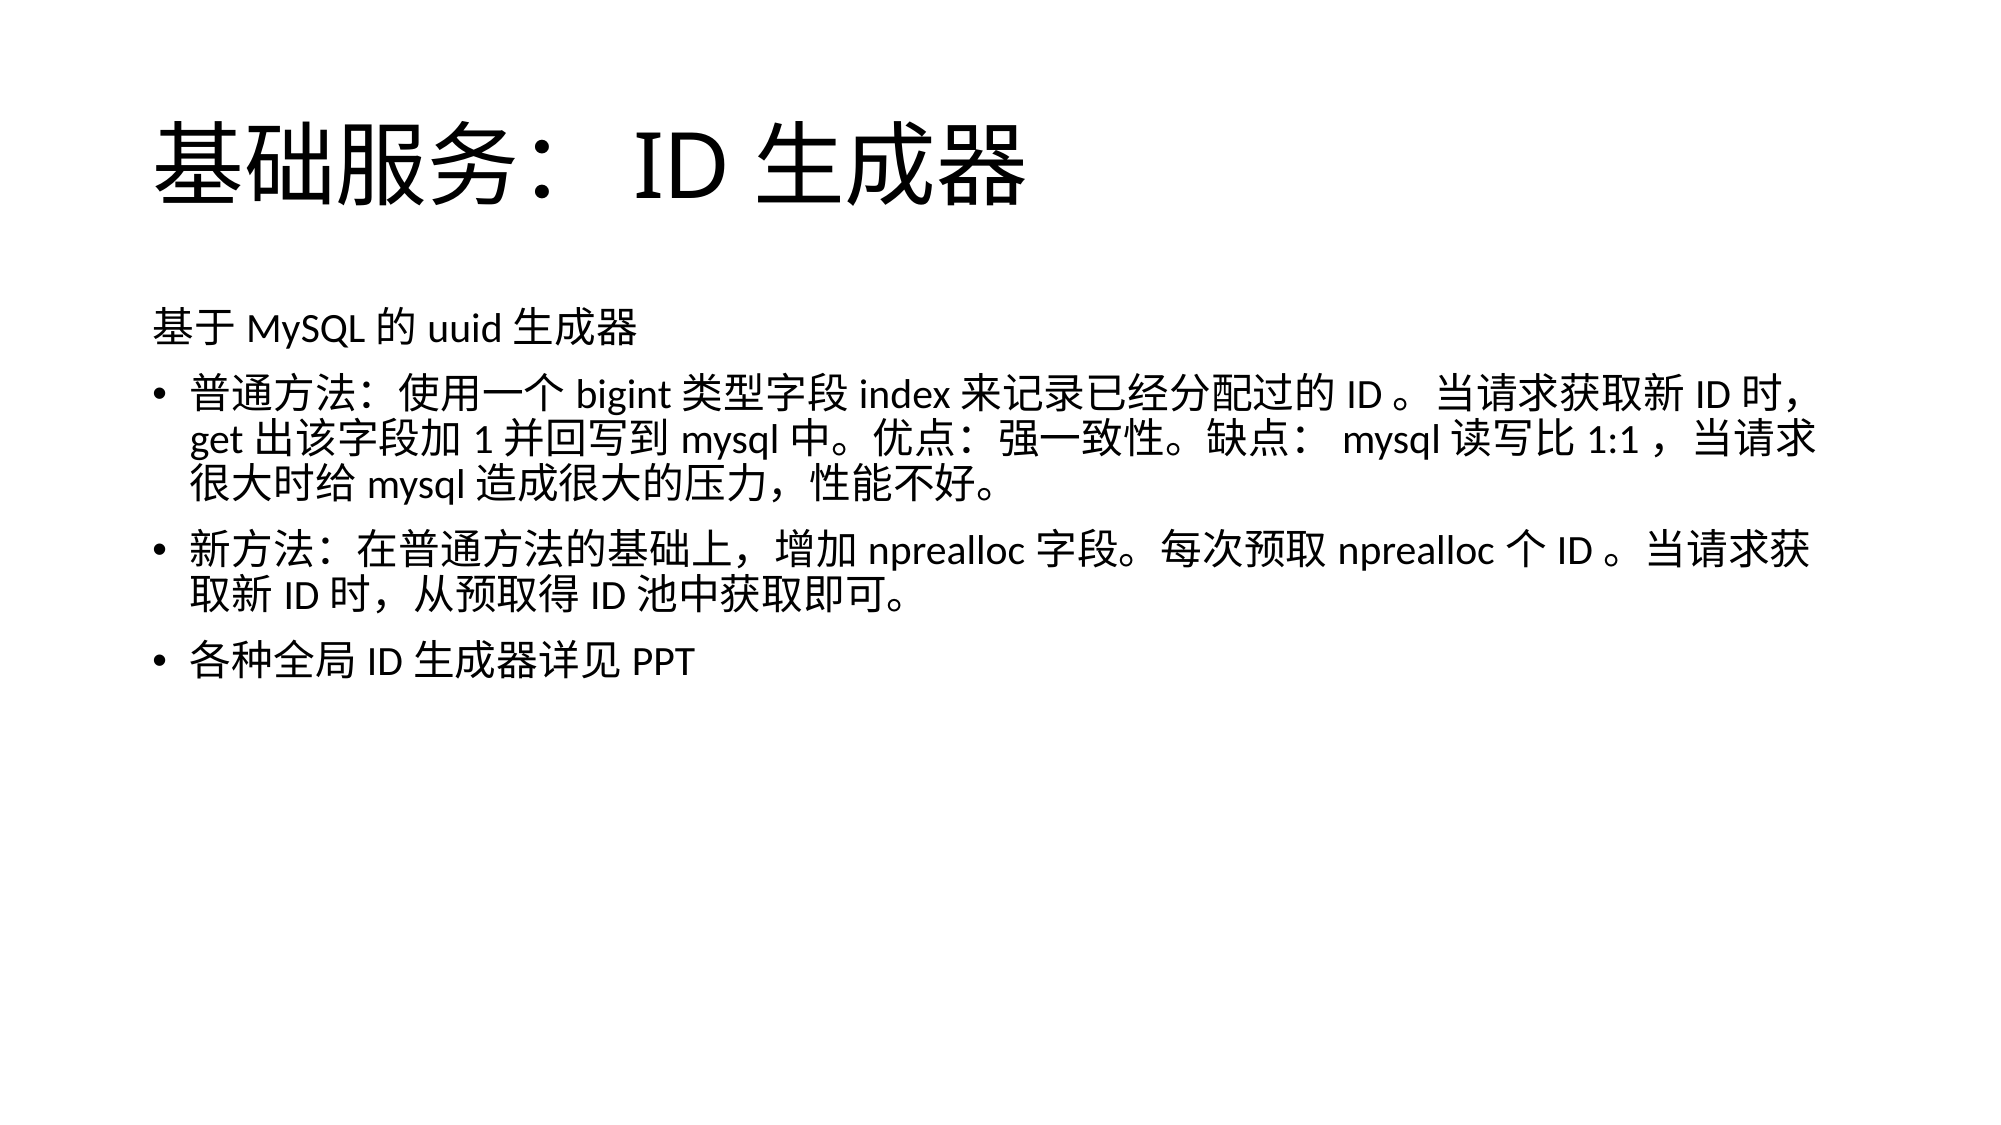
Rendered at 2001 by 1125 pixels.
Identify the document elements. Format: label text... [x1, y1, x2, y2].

list 基于MySQL的uuid生成器 普通方法：使用一个bigint类型字段index来记录已经分配过的ID。当请求获取新ID时，get出该字段加1并回写到mysql中。优点：强一致性。缺点：mysql读写比1:1，当请求很大时给mysql造成很大的压力，性能不好。 新方法：在普通方法的基础上，增加nprealloc字段。每次预取nprealloc个ID。当请求获取新ID时，从预取得ID池中获取即可。 各种全局ID生成器详见PPT [137, 299, 1863, 1014]
title 基础服务：ID生成器 [137, 59, 1863, 278]
